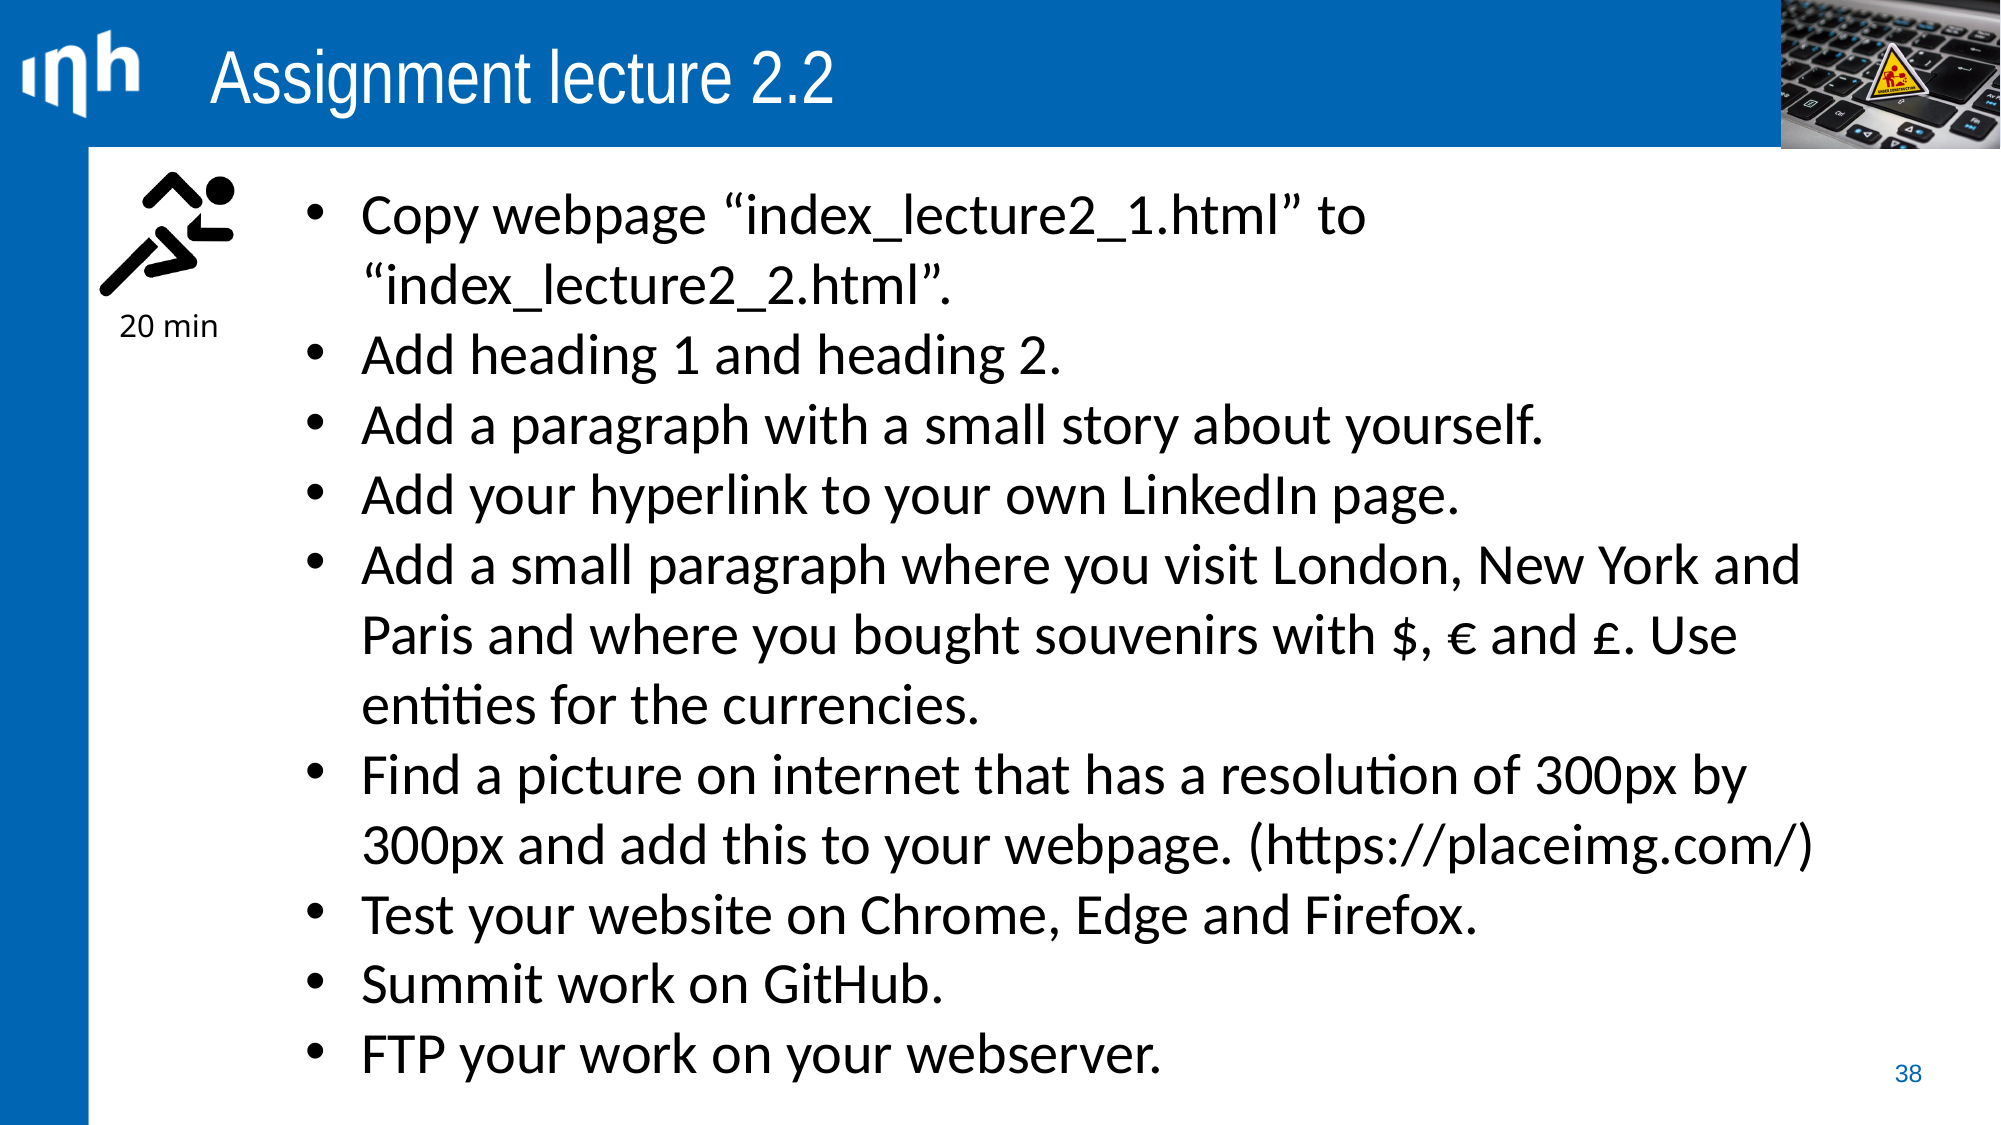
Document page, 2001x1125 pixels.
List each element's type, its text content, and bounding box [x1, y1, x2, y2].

picture [0, 0, 2001, 1125]
text_box 20 min [92, 298, 246, 352]
text_box 38 [1782, 1042, 1938, 1103]
text_box Assignment lecture 2.2 [195, 20, 1695, 128]
text_box Copy webpage “index_lecture2_1.html” to “index_lecture2_2.html”. Add heading 1 and heading 2. Add a paragraph with a small story about yourself. Add your hyperlink to your own LinkedIn page. Add a small paragraph where you visit London, New York and Paris and where you bought souvenirs with $, € and £. Use entities for the currencies. Find a picture on internet that has a resolution of 300px by 300px and add this to your webpage. (https://placeimg.com/) Test your website on Chrome, Edge and Firefox. Summit work on GitHub. FTP your work on your webserver. [290, 168, 1891, 1093]
